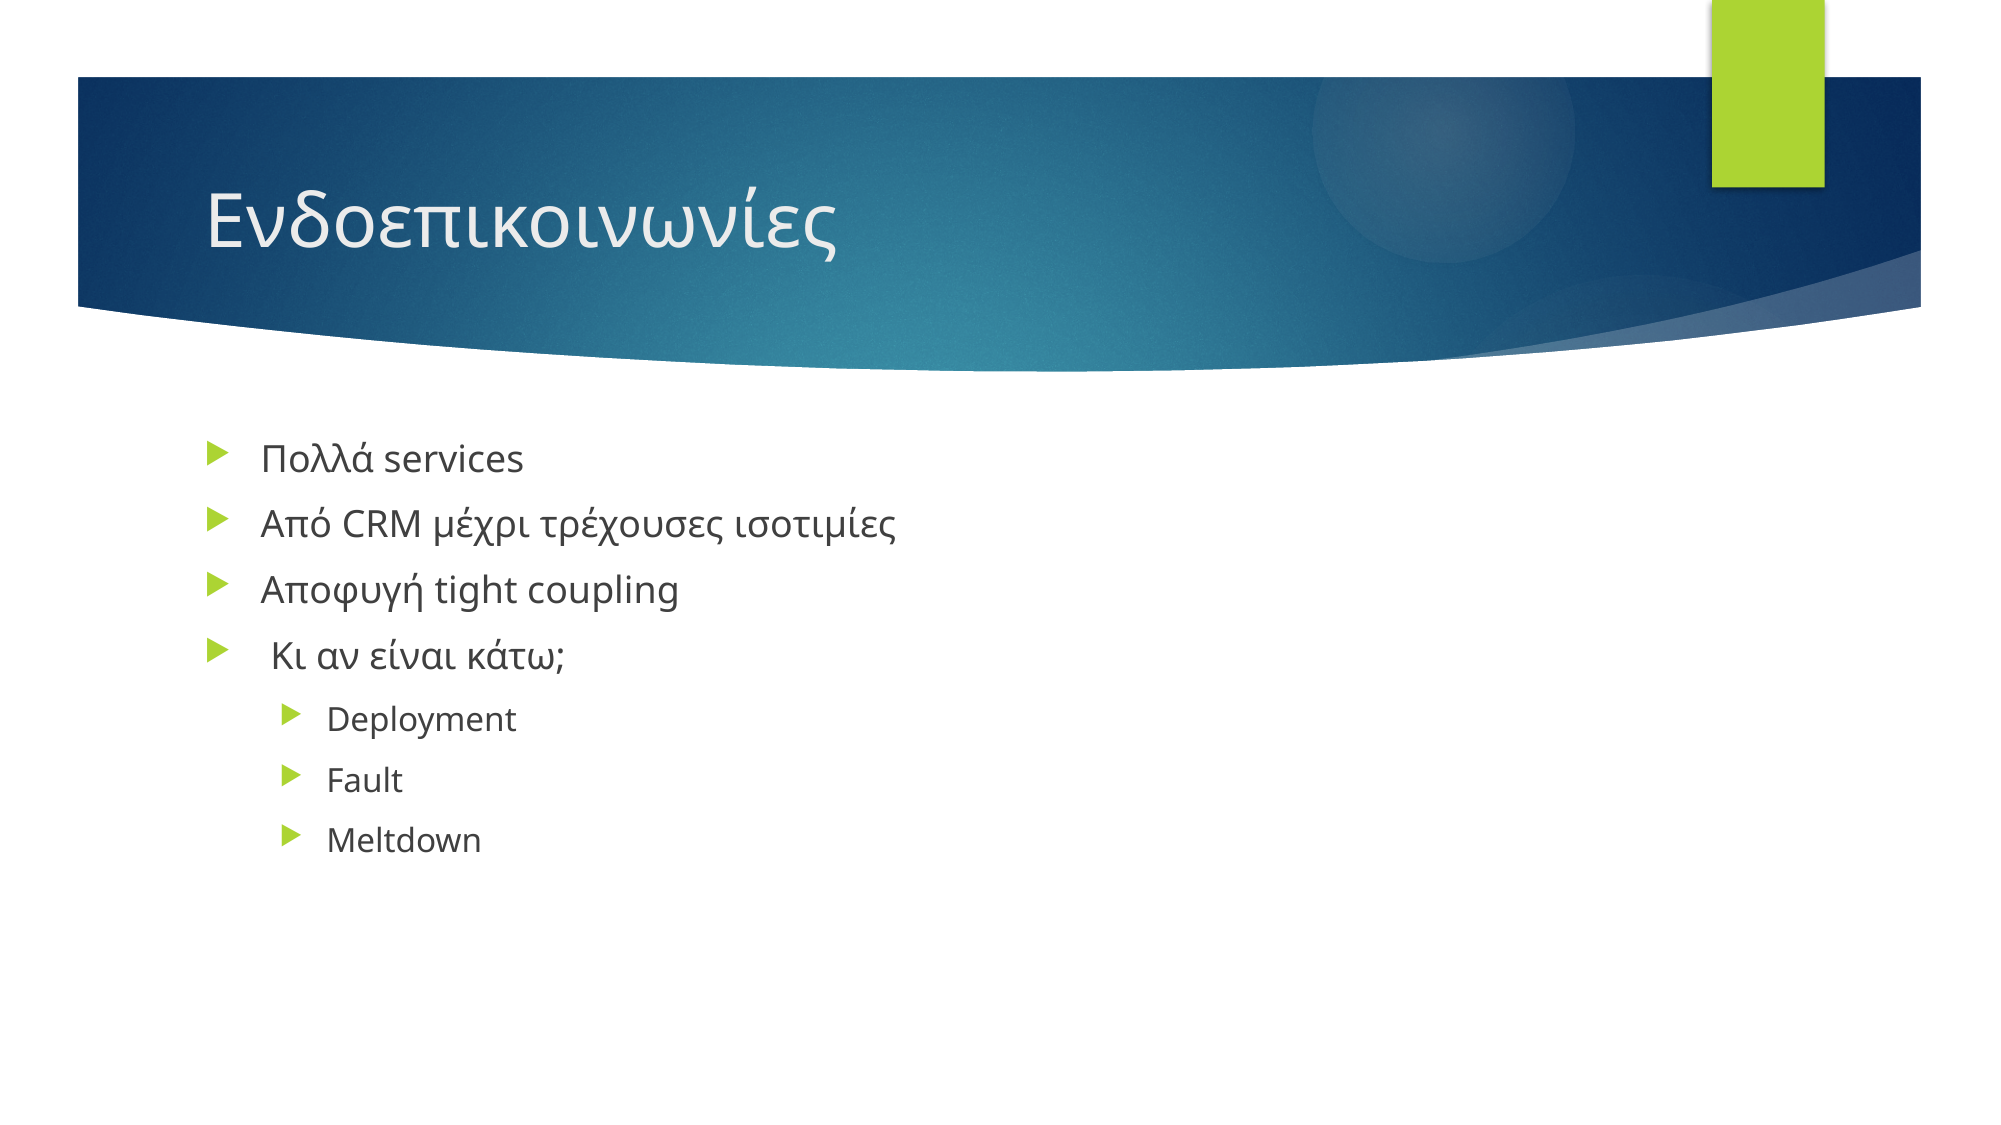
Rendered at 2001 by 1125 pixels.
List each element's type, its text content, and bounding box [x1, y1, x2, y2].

list Πολλά services Από CRM μέχρι τρέχουσες ισοτιμίες Αποφυγή tight coupling Κι αν είναι κάτω; Deployment Fault Meltdown [189, 427, 1627, 988]
title Ενδοεπικοινωνίες [189, 159, 1627, 276]
